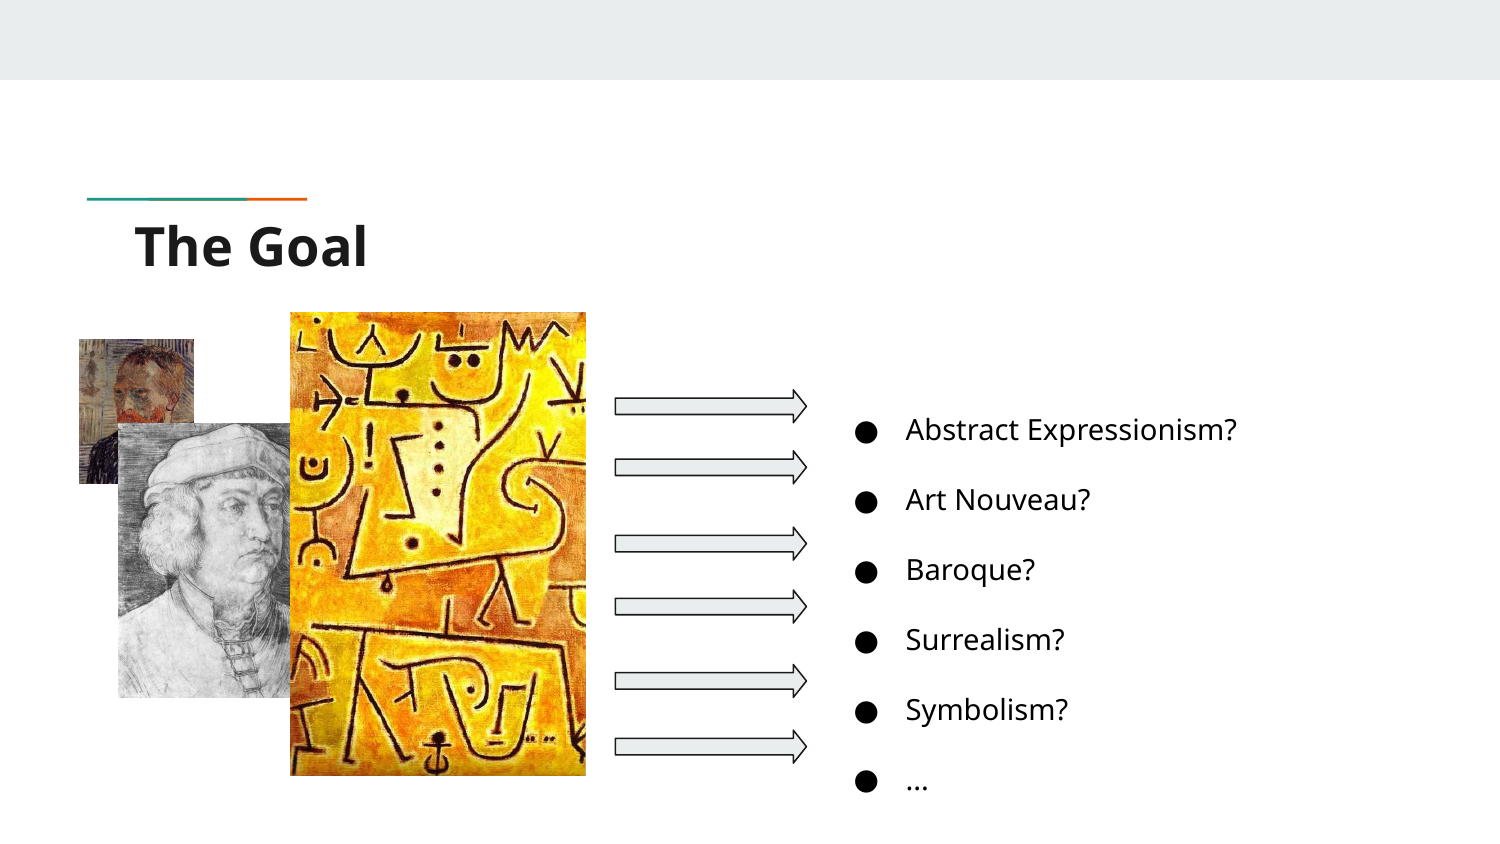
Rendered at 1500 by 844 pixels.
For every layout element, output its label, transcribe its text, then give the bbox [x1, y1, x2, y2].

text_box [615, 590, 807, 624]
text_box [615, 527, 807, 561]
text_box [615, 730, 807, 764]
text_box [615, 450, 807, 484]
title The Goal [119, 197, 1381, 286]
picture [79, 311, 586, 776]
text_box Abstract Expressionism? Art Nouveau? Baroque? Surrealism? Symbolism? ... [815, 361, 1300, 825]
text_box [615, 389, 807, 423]
text_box [615, 664, 807, 698]
